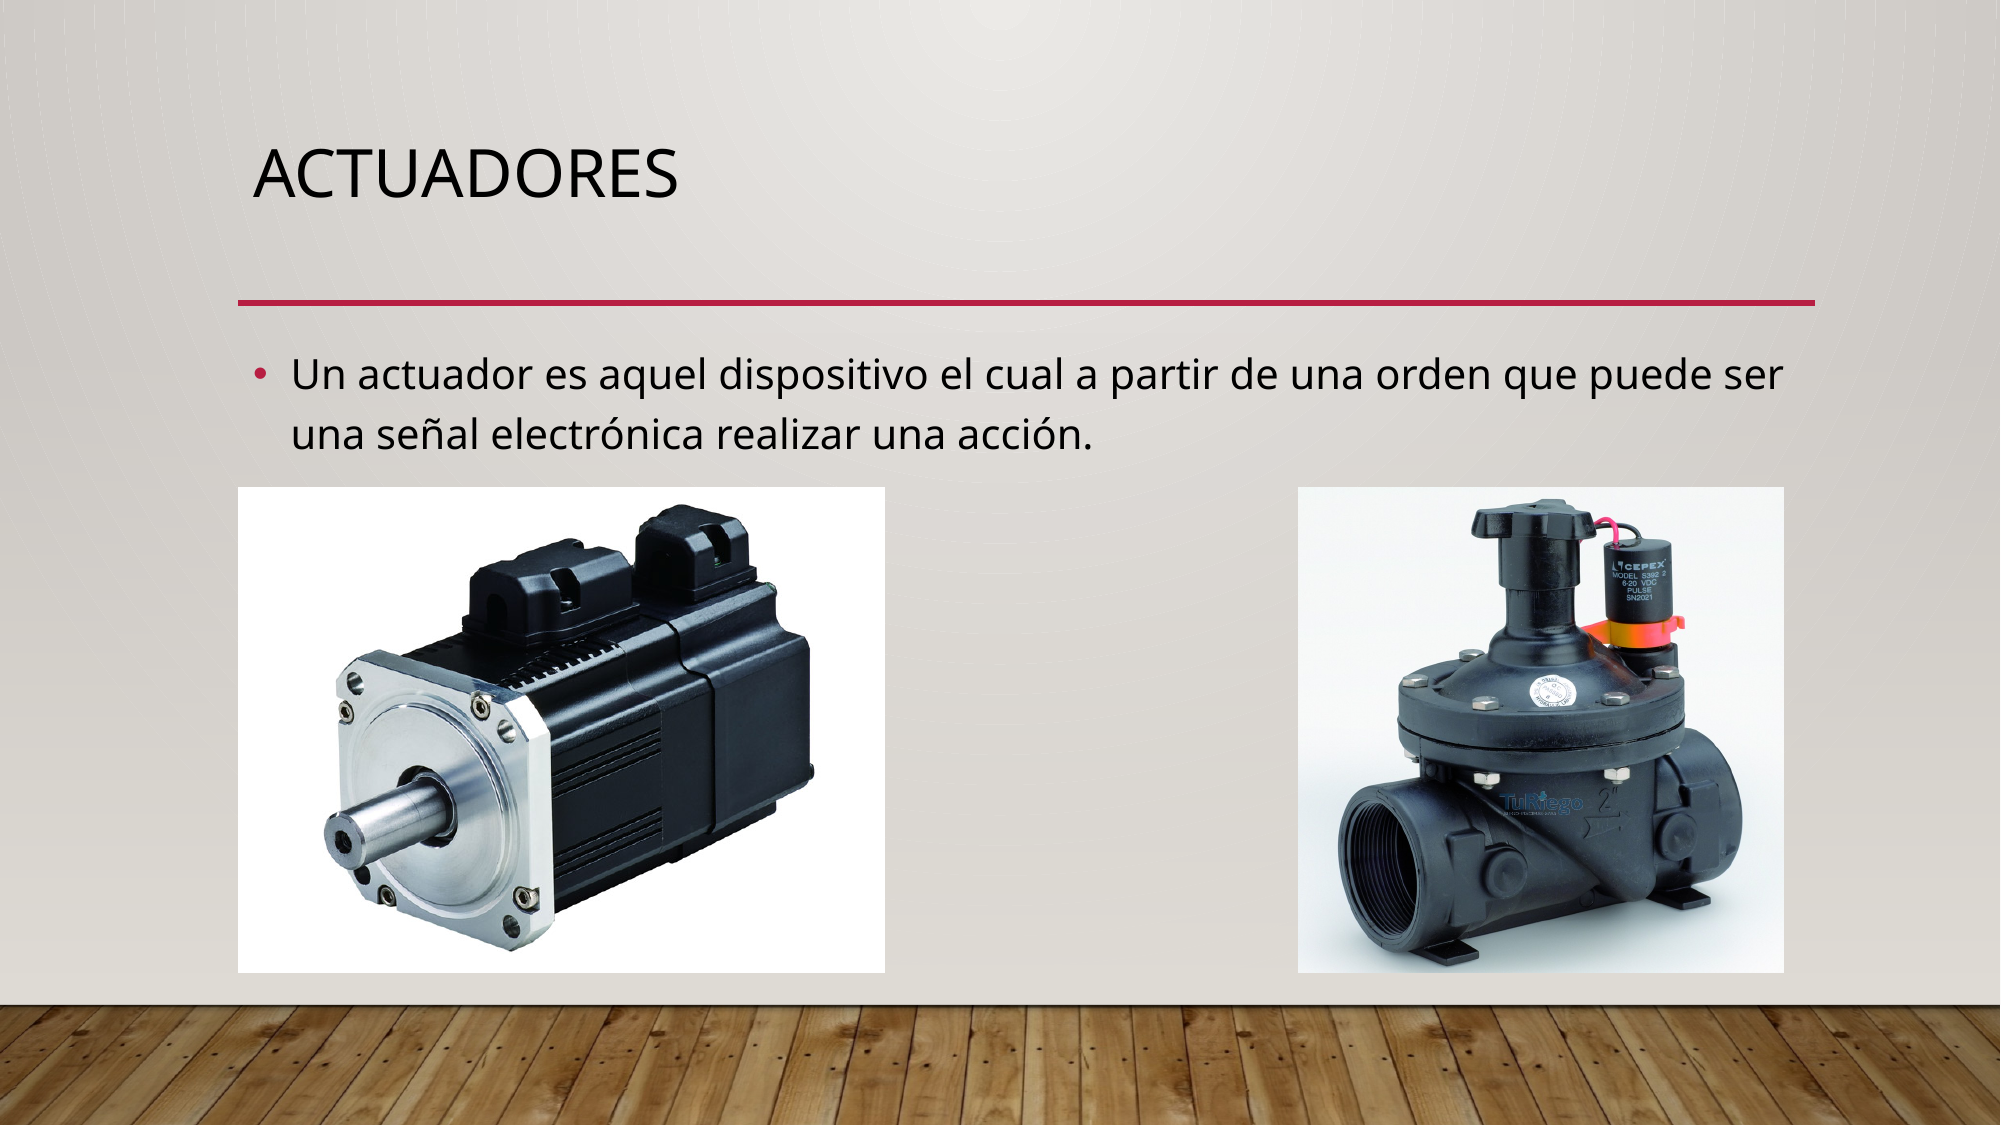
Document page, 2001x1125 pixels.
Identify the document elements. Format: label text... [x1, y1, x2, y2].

title Actuadores [238, 131, 1814, 305]
picture [237, 487, 885, 973]
list Un actuador es aquel dispositivo el cual a partir de una orden que puede ser una señal electrónica realizar una acción. [238, 330, 1814, 897]
picture [0, 1005, 2000, 1125]
picture [1298, 487, 1784, 973]
